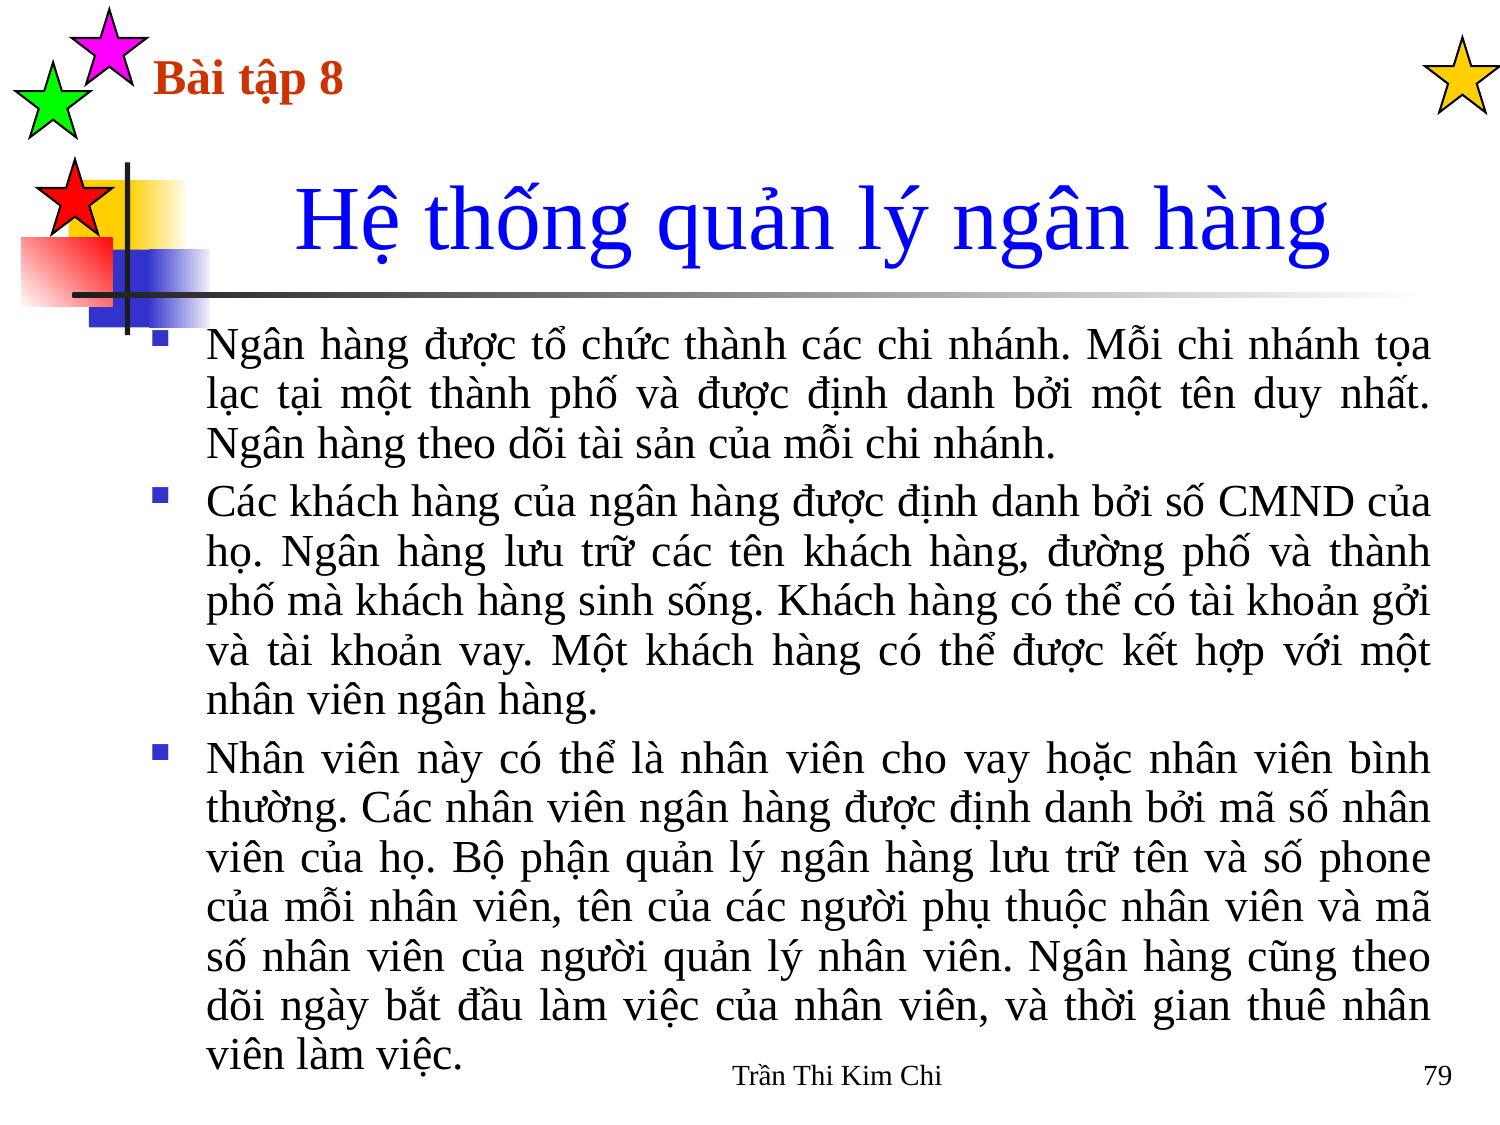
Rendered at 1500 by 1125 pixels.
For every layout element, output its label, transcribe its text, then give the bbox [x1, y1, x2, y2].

footer Trần Thi Kim Chi [600, 1024, 1075, 1100]
list Ngân hàng được tổ chức thành các chi nhánh. Mỗi chi nhánh tọa lạc tại một thành phố và được định danh bởi một tên duy nhất. Ngân hàng theo dõi tài sản của mỗi chi nhánh. Các khách hàng của ngân hàng được định danh bởi số CMND của họ. Ngân hàng lưu trữ các tên khách hàng, đường phố và thành phố mà khách hàng sinh sống. Khách hàng có thể có tài khoản gởi và tài khoản vay. Một khách hàng có thể được kết hợp với một nhân viên ngân hàng. Nhân viên này có thể là nhân viên cho vay hoặc nhân viên bình thường. Các nhân viên ngân hàng được định danh bởi mã số nhân viên của họ. Bộ phận quản lý ngân hàng lưu trữ tên và số phone của mỗi nhân viên, tên của các người phụ thuộc nhân viên và mã số nhân viên của người quản lý nhân viên. Ngân hàng cũng theo dõi ngày bắt đầu làm việc của nhân viên, và thời gian thuê nhân viên làm việc. [135, 312, 1448, 1063]
text_box Bài tập 8 [138, 37, 361, 173]
title Hệ thống quản lý ngân hàng [121, 187, 1500, 275]
slide_number 79 [1155, 1024, 1468, 1100]
